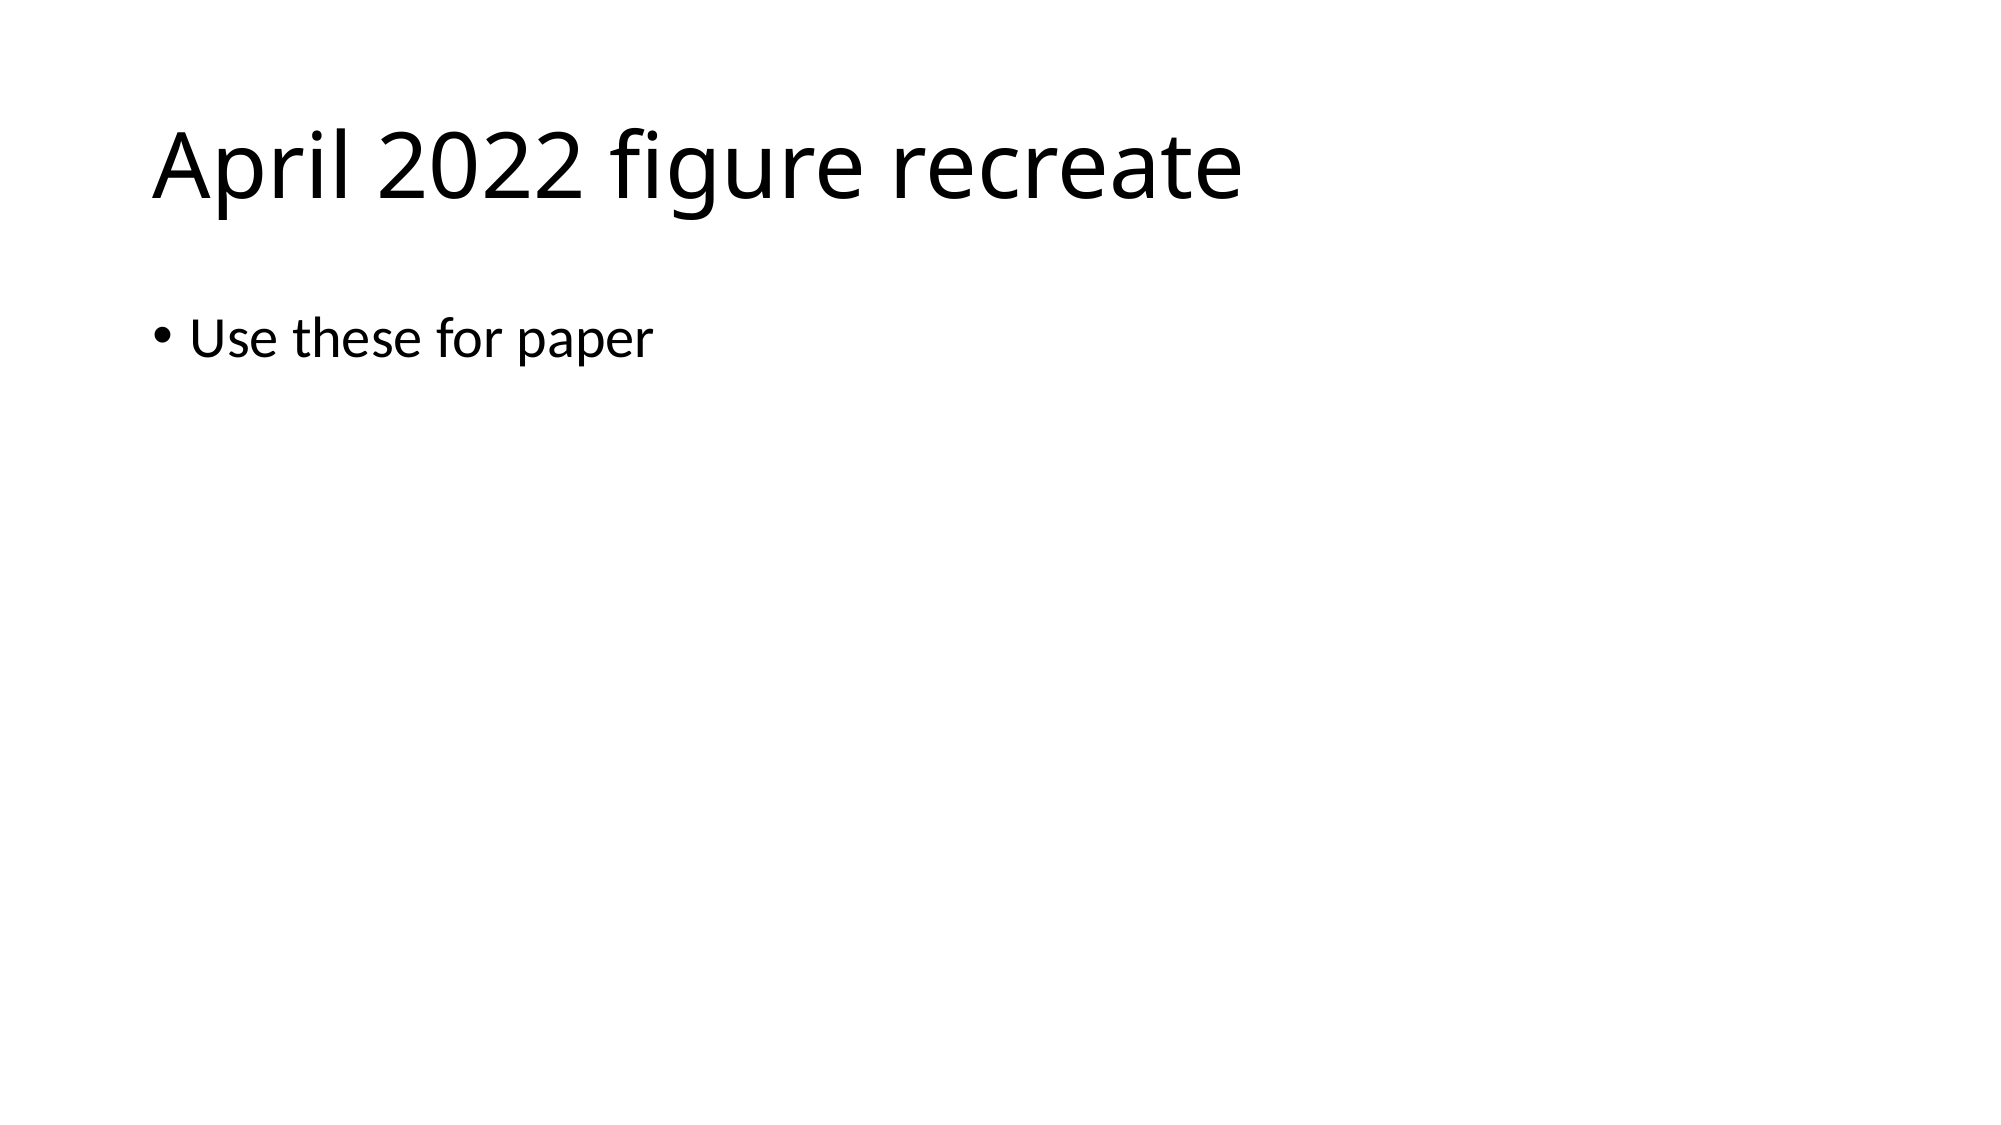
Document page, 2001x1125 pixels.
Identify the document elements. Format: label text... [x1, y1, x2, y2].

title April 2022 figure recreate [137, 59, 1863, 278]
list Use these for paper [137, 299, 1863, 1014]
